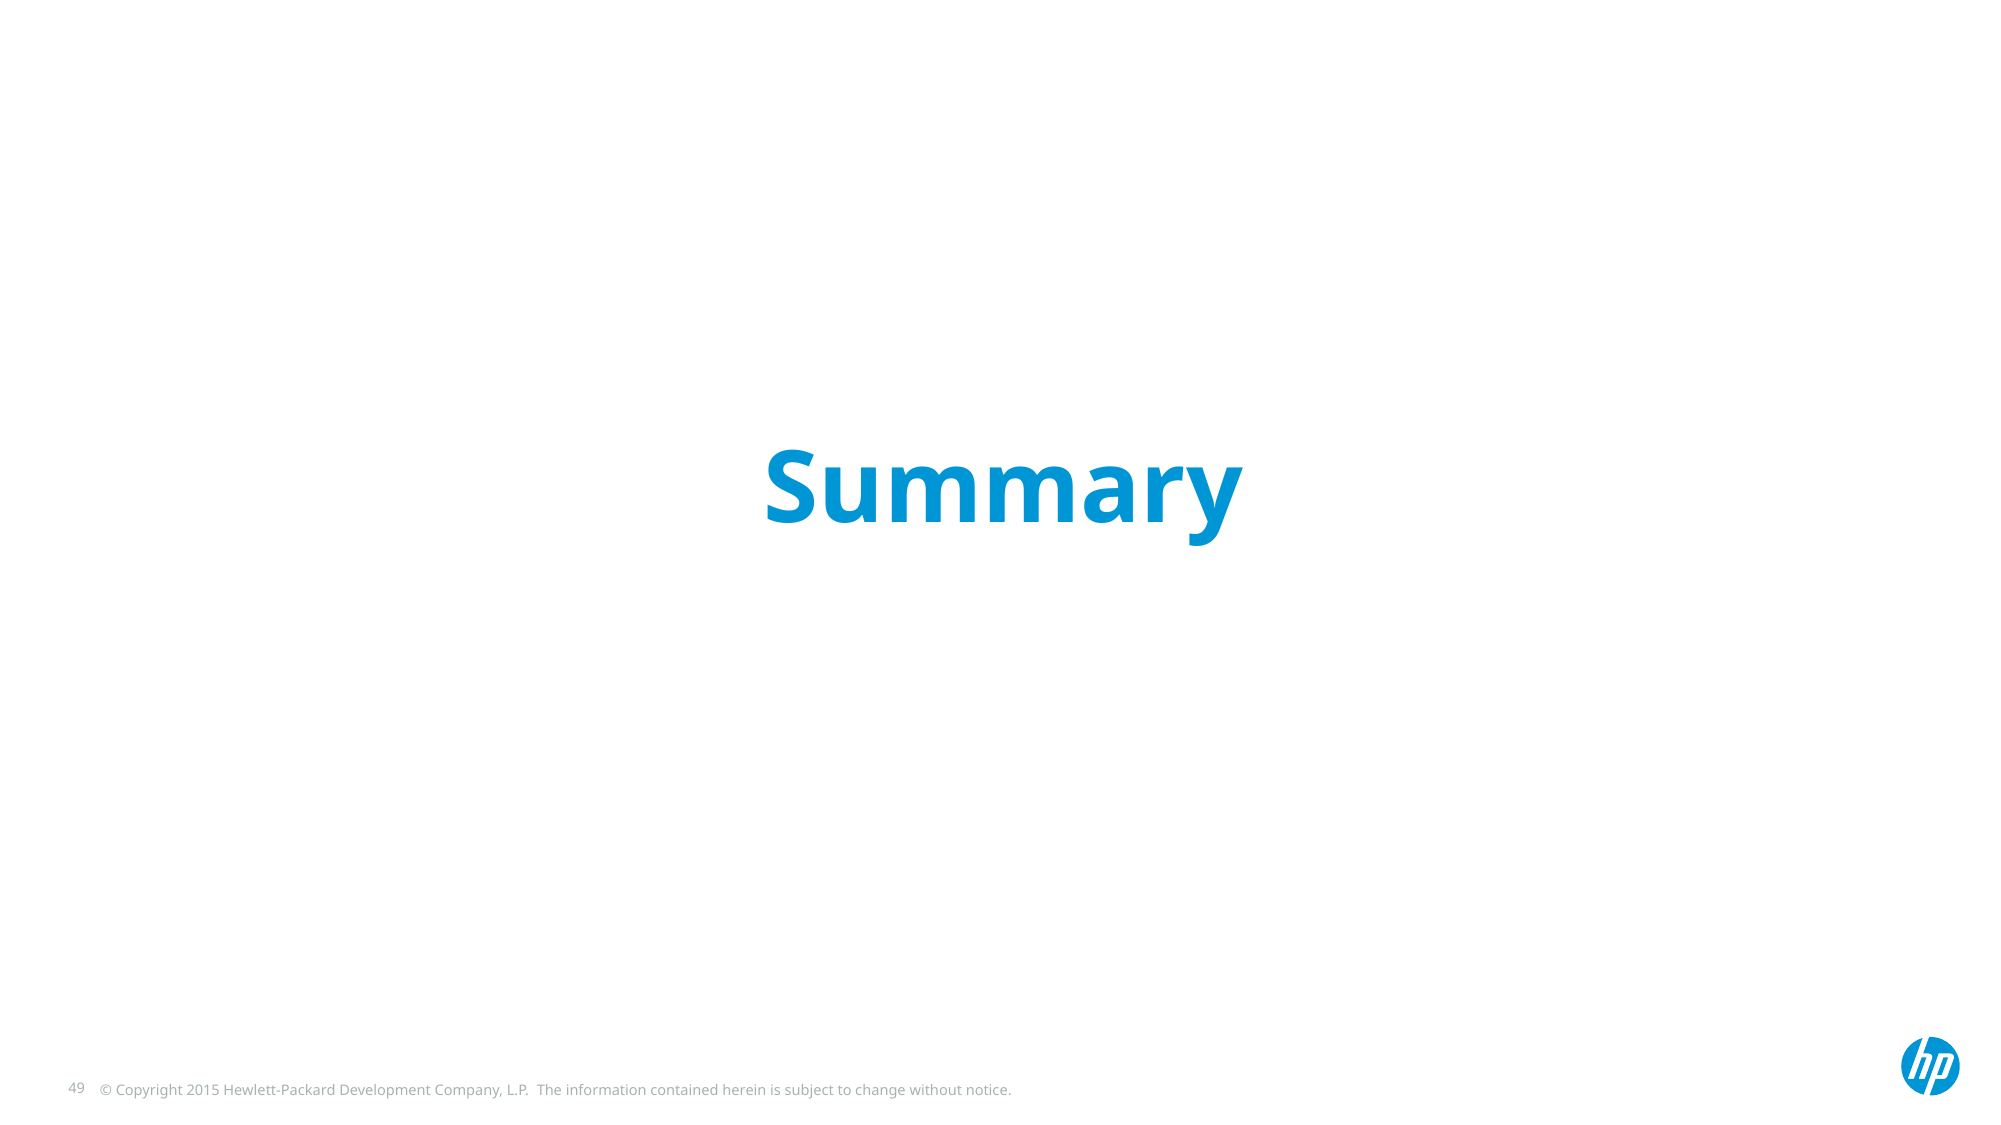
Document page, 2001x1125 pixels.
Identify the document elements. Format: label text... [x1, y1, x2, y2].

slide_number 49 [34, 1062, 85, 1099]
text_box Summary [253, 436, 1754, 632]
